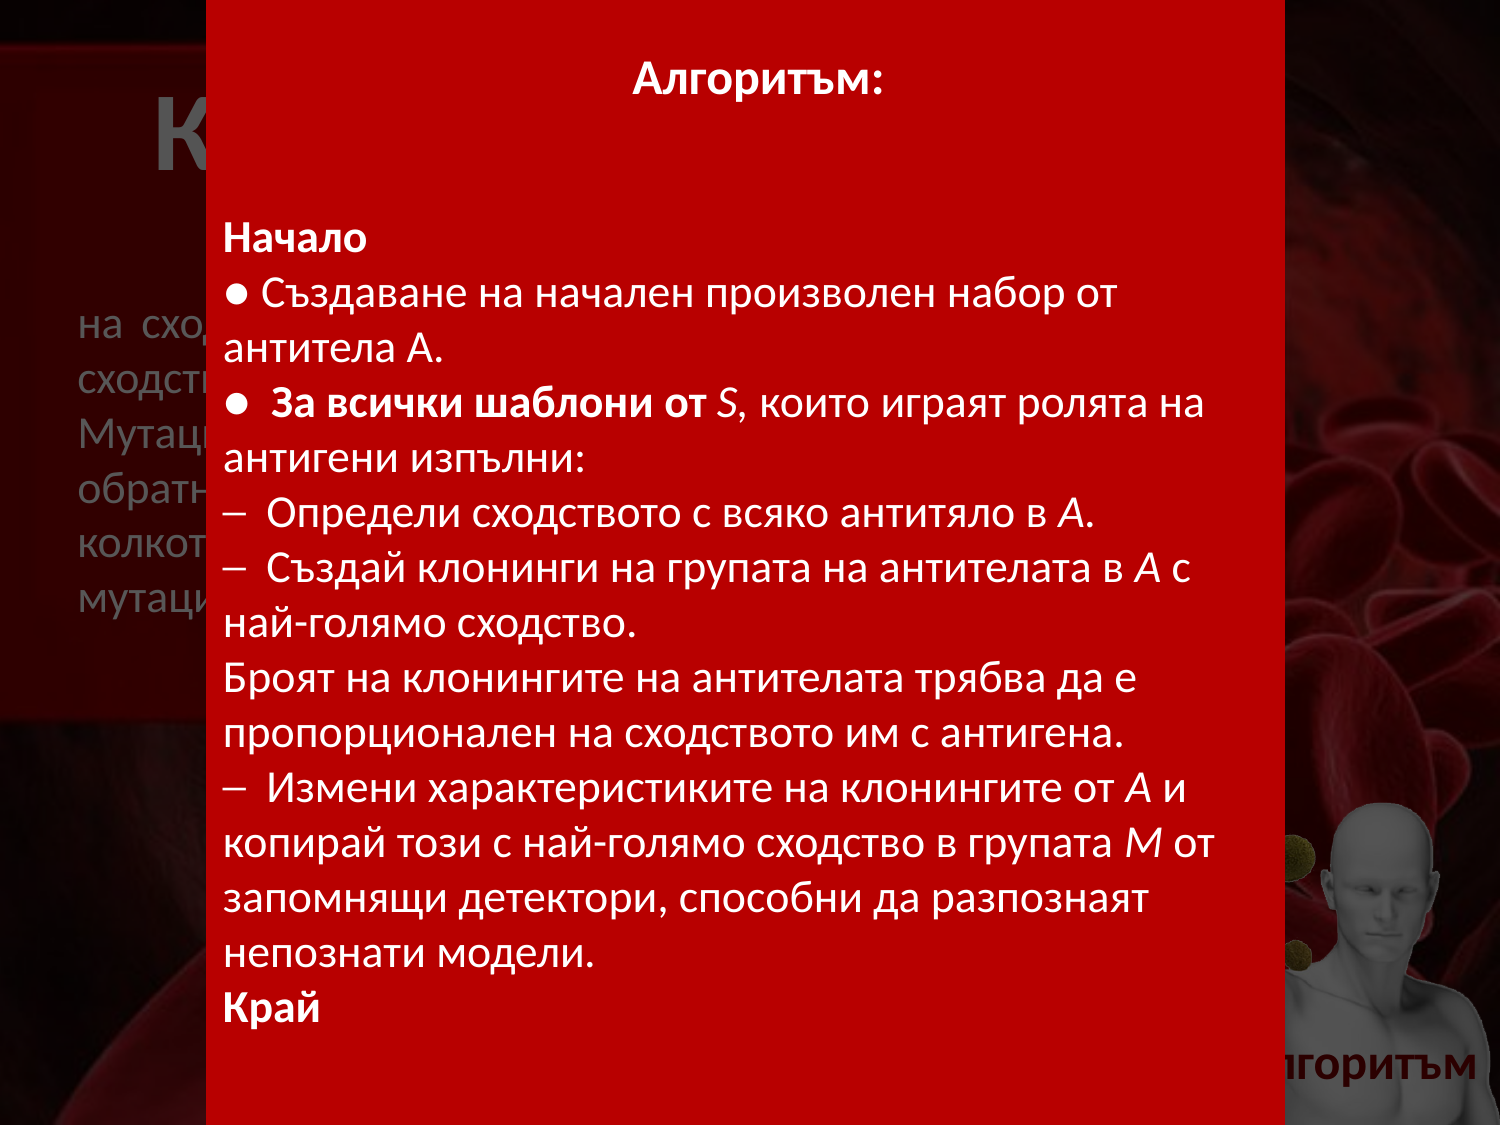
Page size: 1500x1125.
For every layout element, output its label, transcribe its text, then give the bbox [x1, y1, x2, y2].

picture [996, 799, 1500, 1125]
text_box [1285, 0, 1500, 798]
text_box Начало ● Създаване на начален произволен набор от антитела А. ● За всички шаблони от S, които играят ролята на антигени изпълни: ─ Определи сходството с всяко антитяло в А. ─ Създай клонинги на групата на антителата в А с най-голямо сходство. Броят на клонингите на антителата трябва да е пропорционален на сходството им с антигена. ─ Измени характеристиките на клонингите от А и копирай този с най-голямо сходство в групата М от запомнящи детектори, способни да разпознаят непознати модели. Край [206, 0, 1285, 1125]
text_box Алгоритъм: [224, 37, 1293, 113]
text_box [0, 0, 206, 1125]
